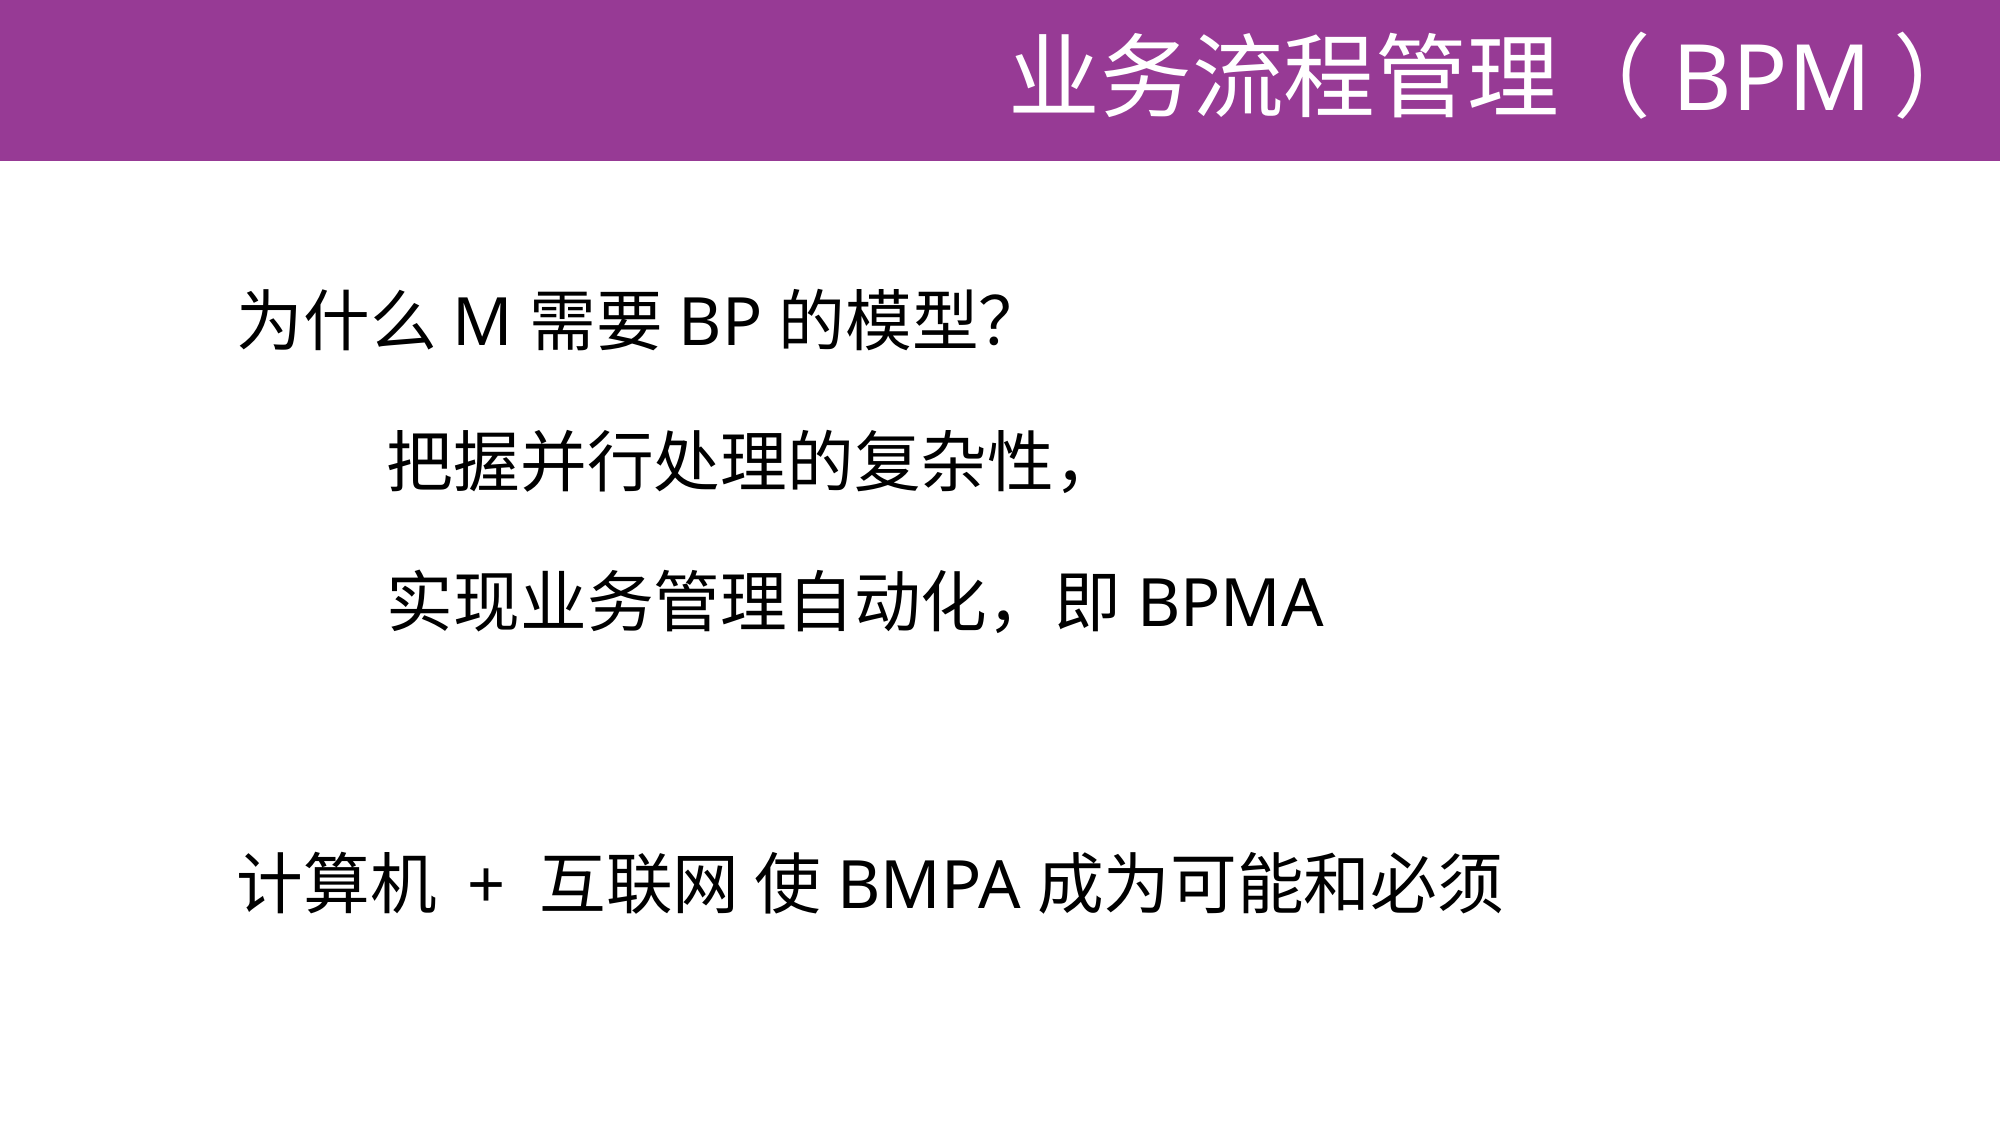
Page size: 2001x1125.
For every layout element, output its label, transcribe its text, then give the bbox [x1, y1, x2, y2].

text_box 业务流程管理（BPM） [715, 0, 2000, 161]
text_box 为什么M需要BP的模型？ 把握并行处理的复杂性， 实现业务管理自动化，即BPMA 计算机 + 互联网 使BMPA成为可能和必须 [221, 231, 2000, 1125]
